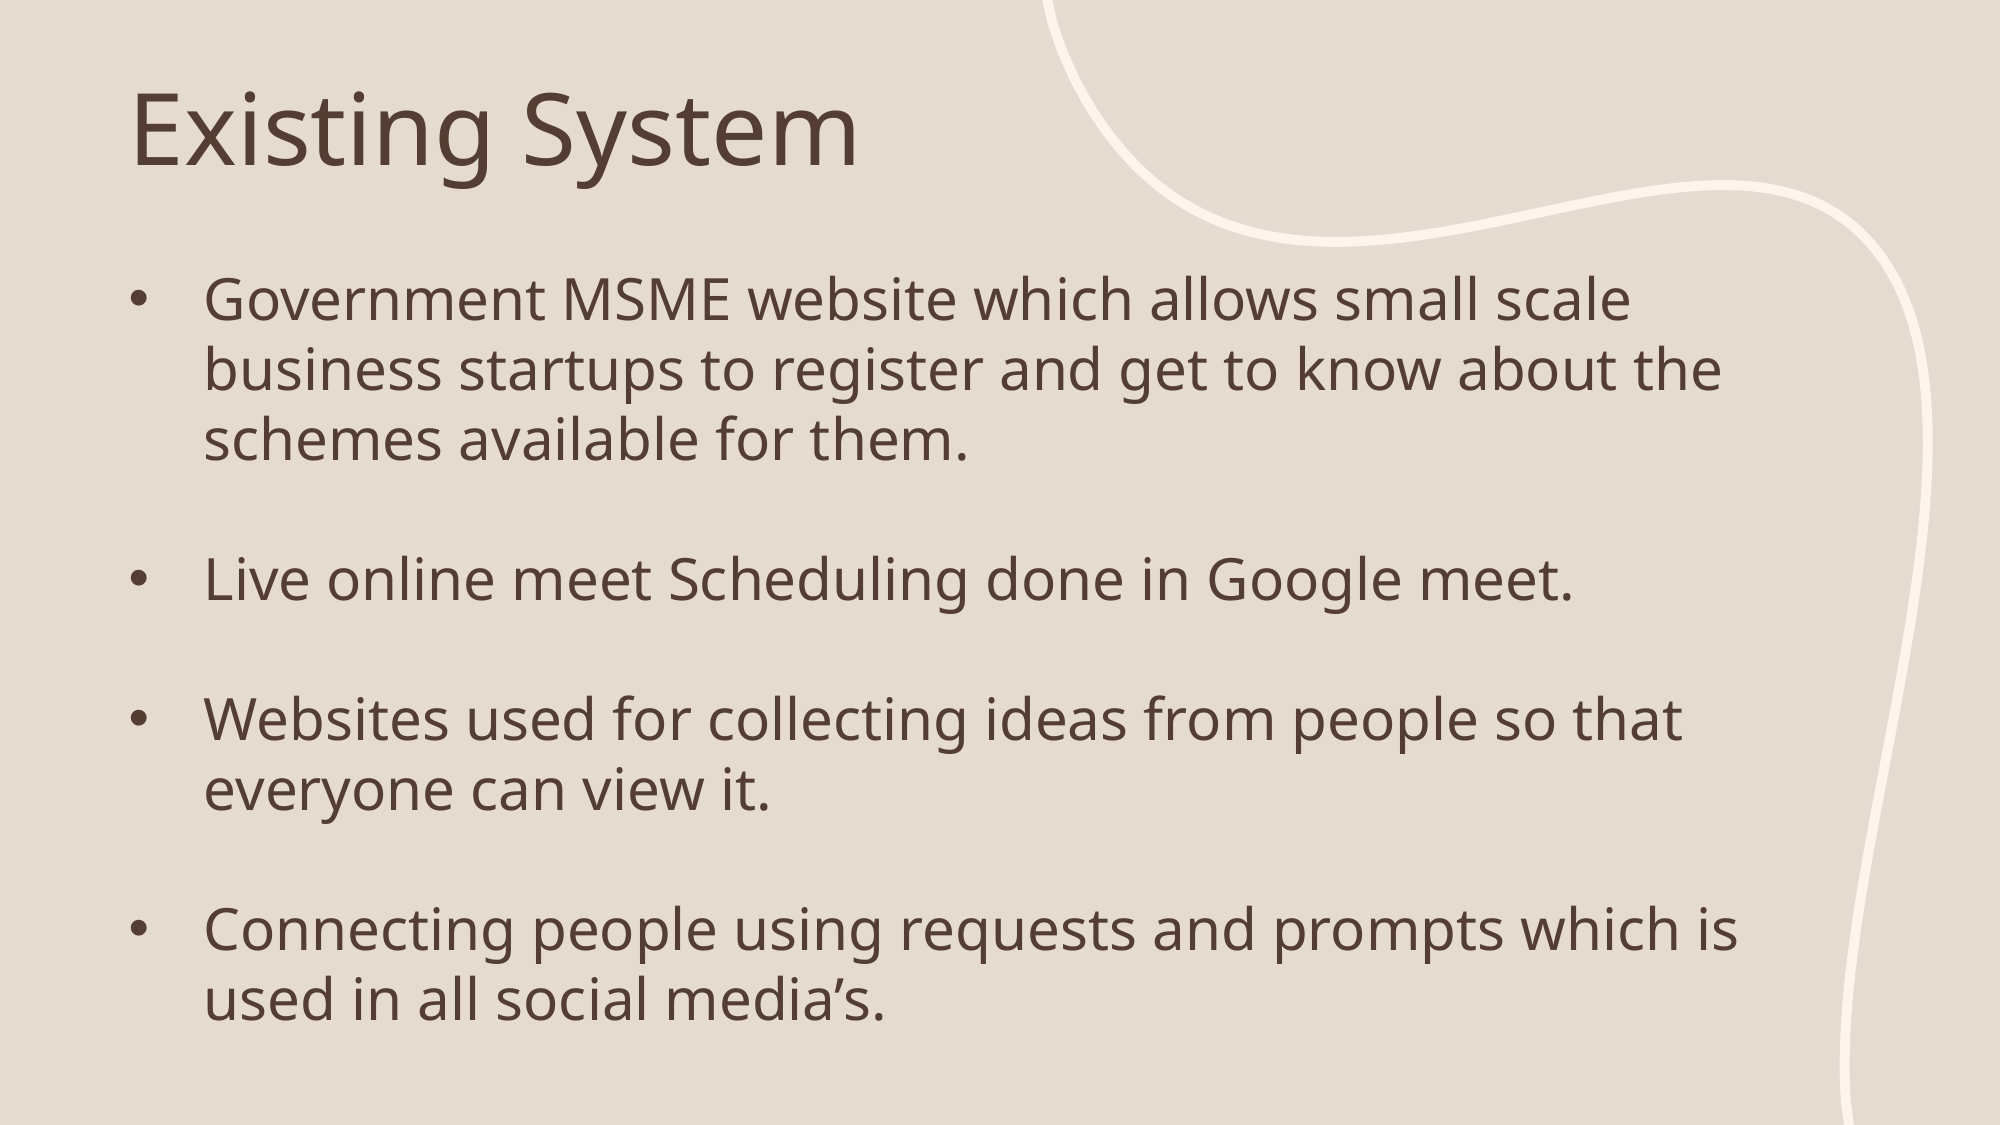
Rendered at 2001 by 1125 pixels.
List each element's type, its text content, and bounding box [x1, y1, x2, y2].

text_box Government MSME website which allows small scale business startups to register and get to know about the schemes available for them. Live online meet Scheduling done in Google meet. Websites used for collecting ideas from people so that everyone can view it. Connecting people using requests and prompts which is used in all social media’s. [114, 254, 1767, 1040]
title Existing System [114, 77, 1839, 189]
